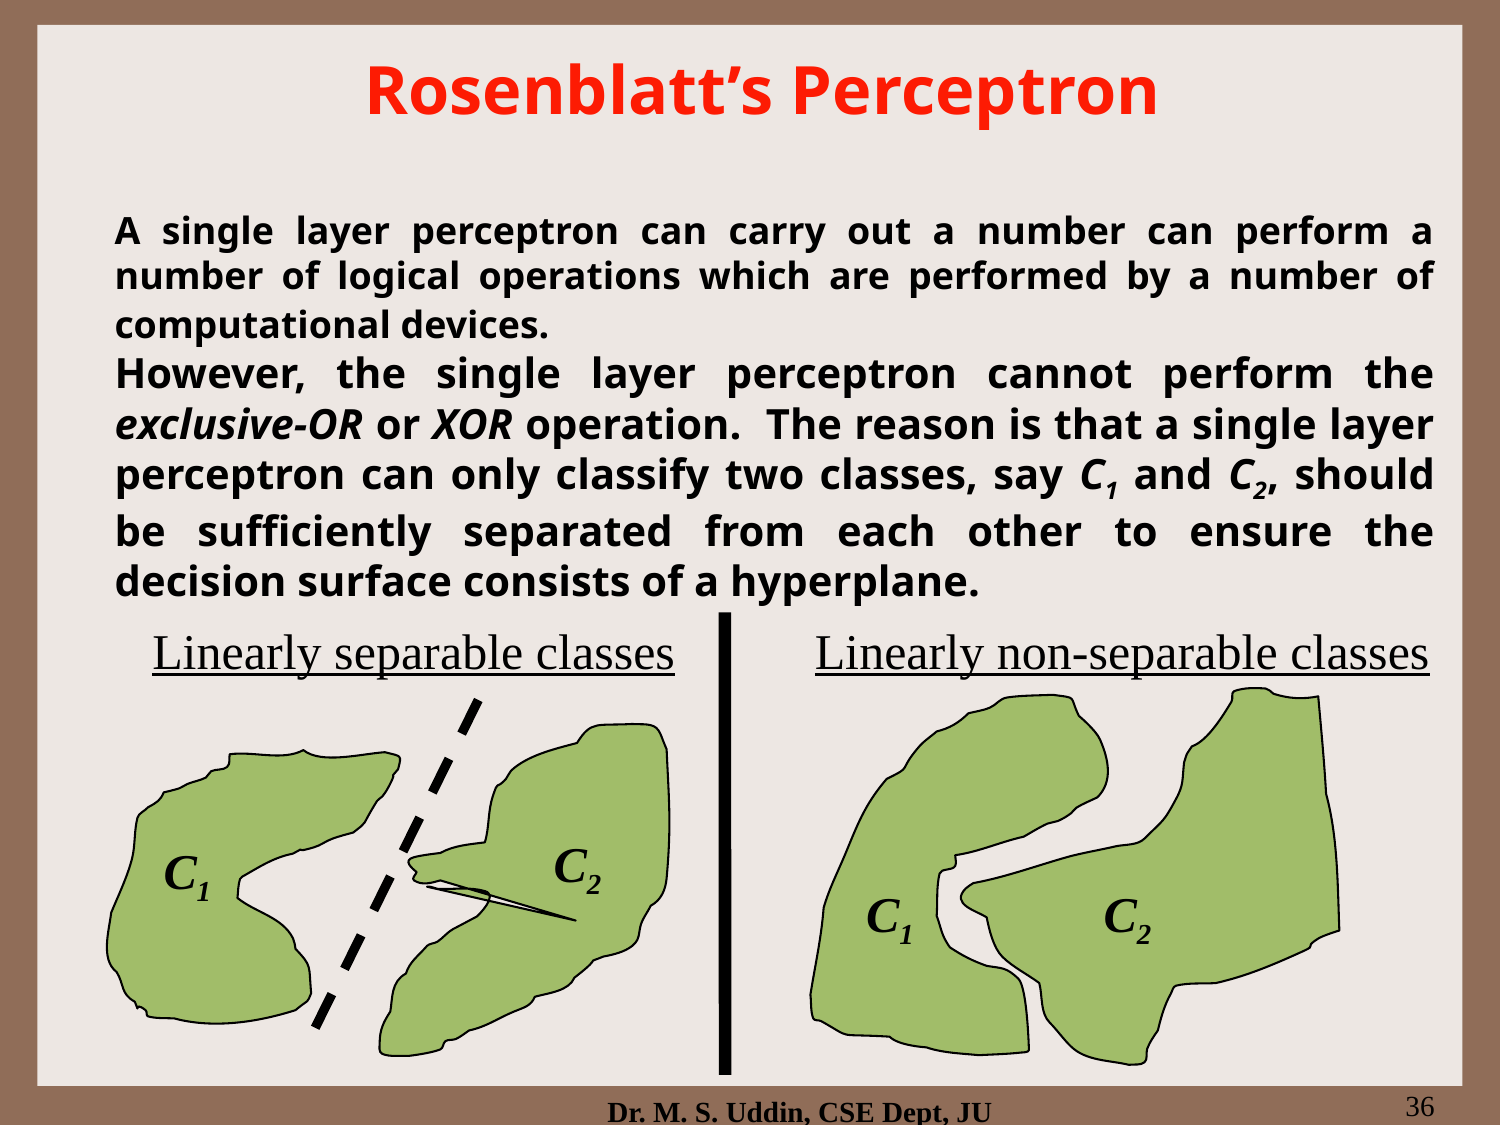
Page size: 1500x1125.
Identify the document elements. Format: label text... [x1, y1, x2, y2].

text_box A single layer perceptron can carry out a number can perform a number of logical operations which are performed by a number of computational devices. However, the single layer perceptron cannot perform the exclusive-OR or XOR operation. The reason is that a single layer perceptron can only classify two classes, say C1 and C2, should be sufficiently separated from each other to ensure the decision surface consists of a hyperplane. [99, 199, 1450, 612]
footer Dr. M. S. Uddin, CSE Dept, JU [562, 1085, 1038, 1125]
text_box Linearly separable classes [137, 612, 713, 688]
text_box Linearly non-separable classes [799, 612, 1475, 688]
slide_number 36 [1137, 1079, 1450, 1125]
text_box C1 [851, 874, 929, 958]
text_box C2 [1088, 874, 1167, 958]
text_box [810, 694, 1108, 1056]
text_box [99, 699, 672, 1058]
title Rosenblatt’s Perceptron [99, 50, 1425, 125]
text_box [960, 688, 1340, 1065]
